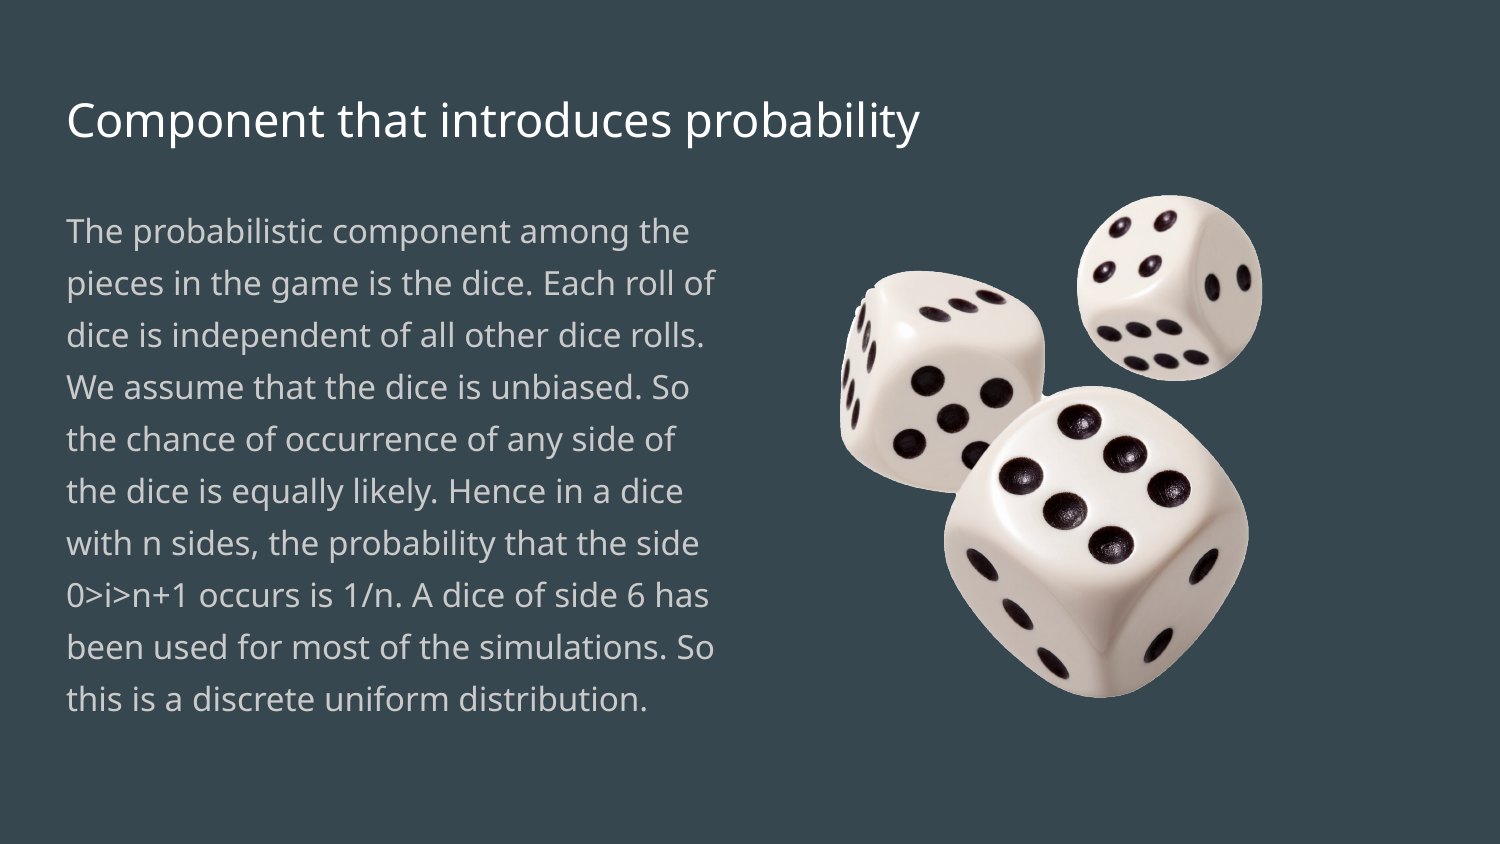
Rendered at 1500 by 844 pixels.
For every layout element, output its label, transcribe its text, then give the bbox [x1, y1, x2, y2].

list The probabilistic component among the pieces in the game is the dice. Each roll of dice is independent of all other dice rolls. We assume that the dice is unbiased. So the chance of occurrence of any side of the dice is equally likely. Hence in a dice with n sides, the probability that the side 0>i>n+1 occurs is 1/n. A dice of side 6 has been used for most of the simulations. So this is a discrete uniform distribution. [51, 186, 739, 747]
picture [760, 142, 1389, 770]
title Component that introduces probability [51, 72, 1449, 167]
